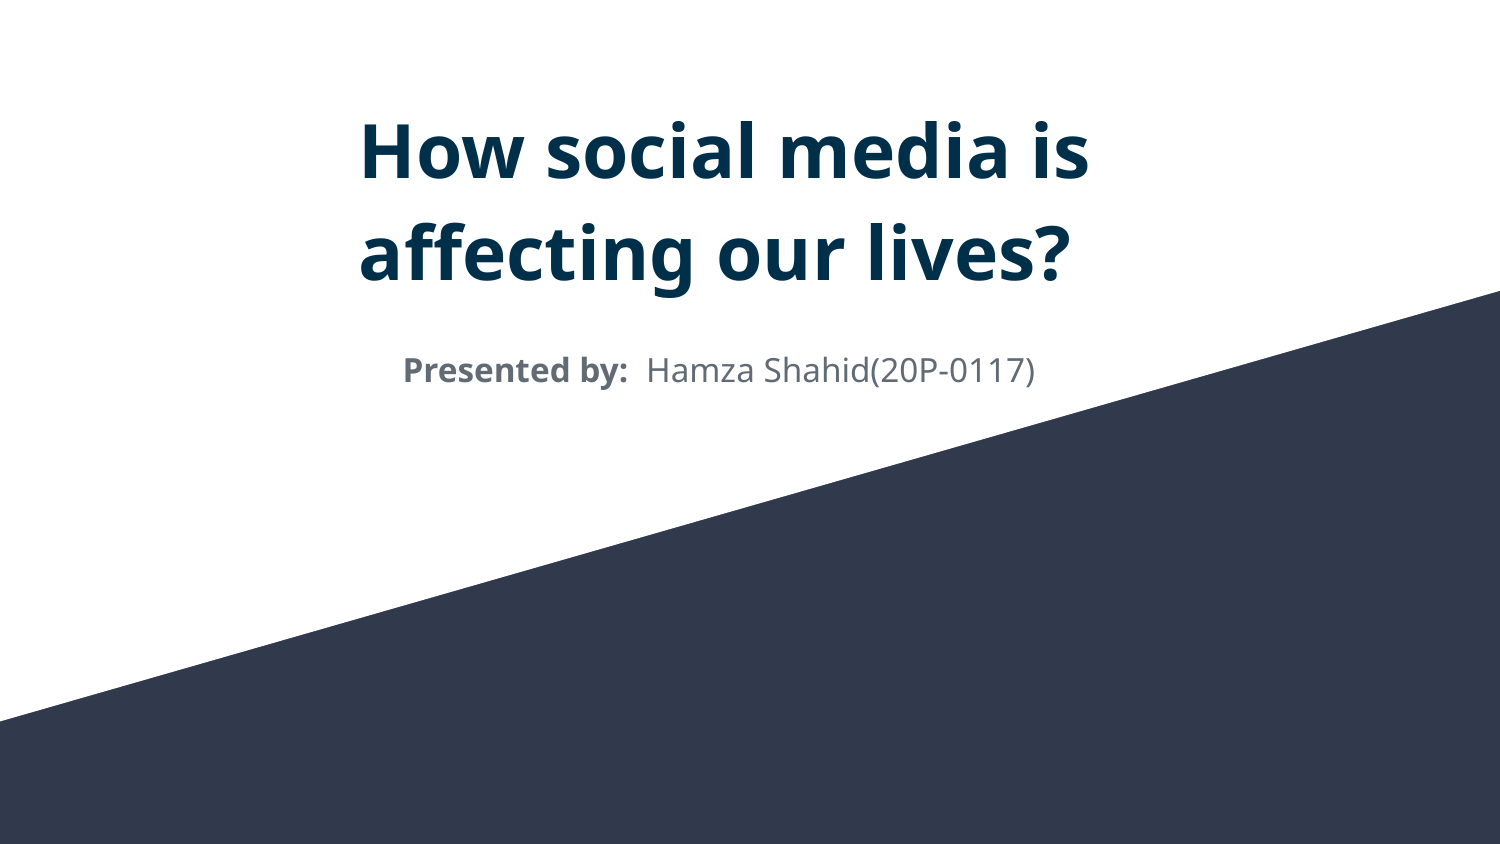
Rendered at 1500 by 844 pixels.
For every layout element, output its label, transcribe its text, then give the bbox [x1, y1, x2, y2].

subtitle Presented by: Hamza Shahid(20P-0117) [387, 332, 1084, 454]
title How social media is affecting our lives? [343, 83, 1157, 326]
